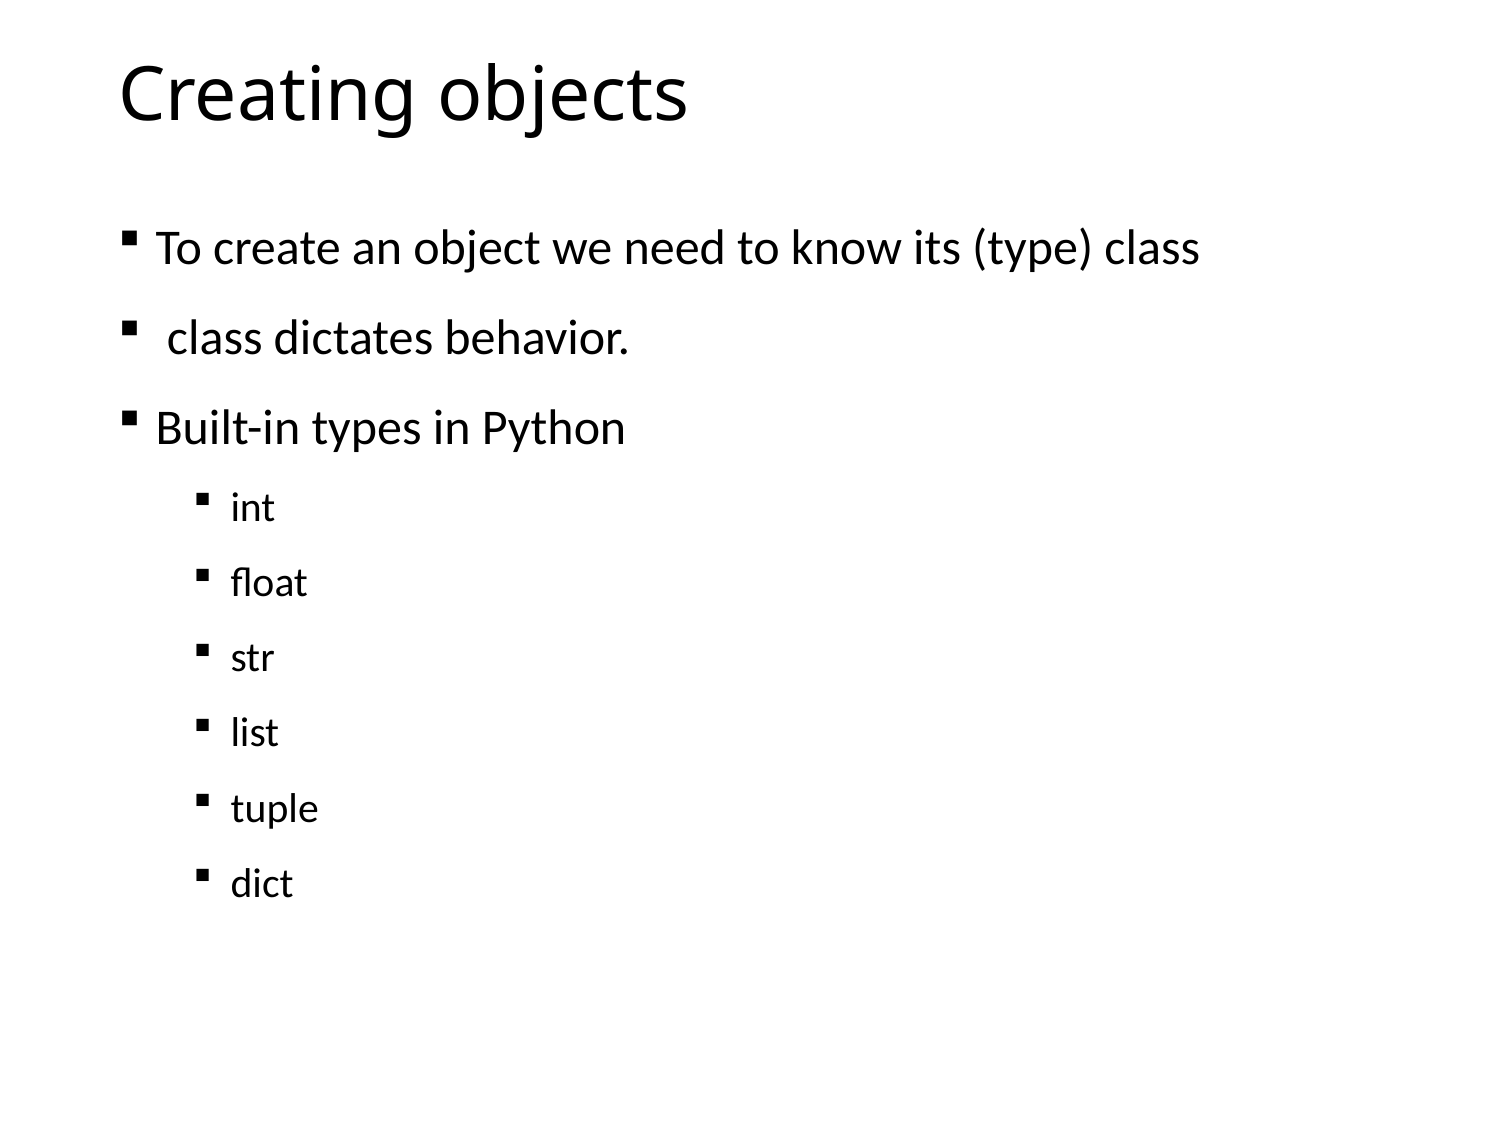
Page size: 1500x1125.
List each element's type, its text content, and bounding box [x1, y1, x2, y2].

list To create an object we need to know its (type) class class dictates behavior. Built-in types in Python int float str list tuple dict [103, 177, 1397, 1068]
title Creating objects [103, 4, 1397, 177]
